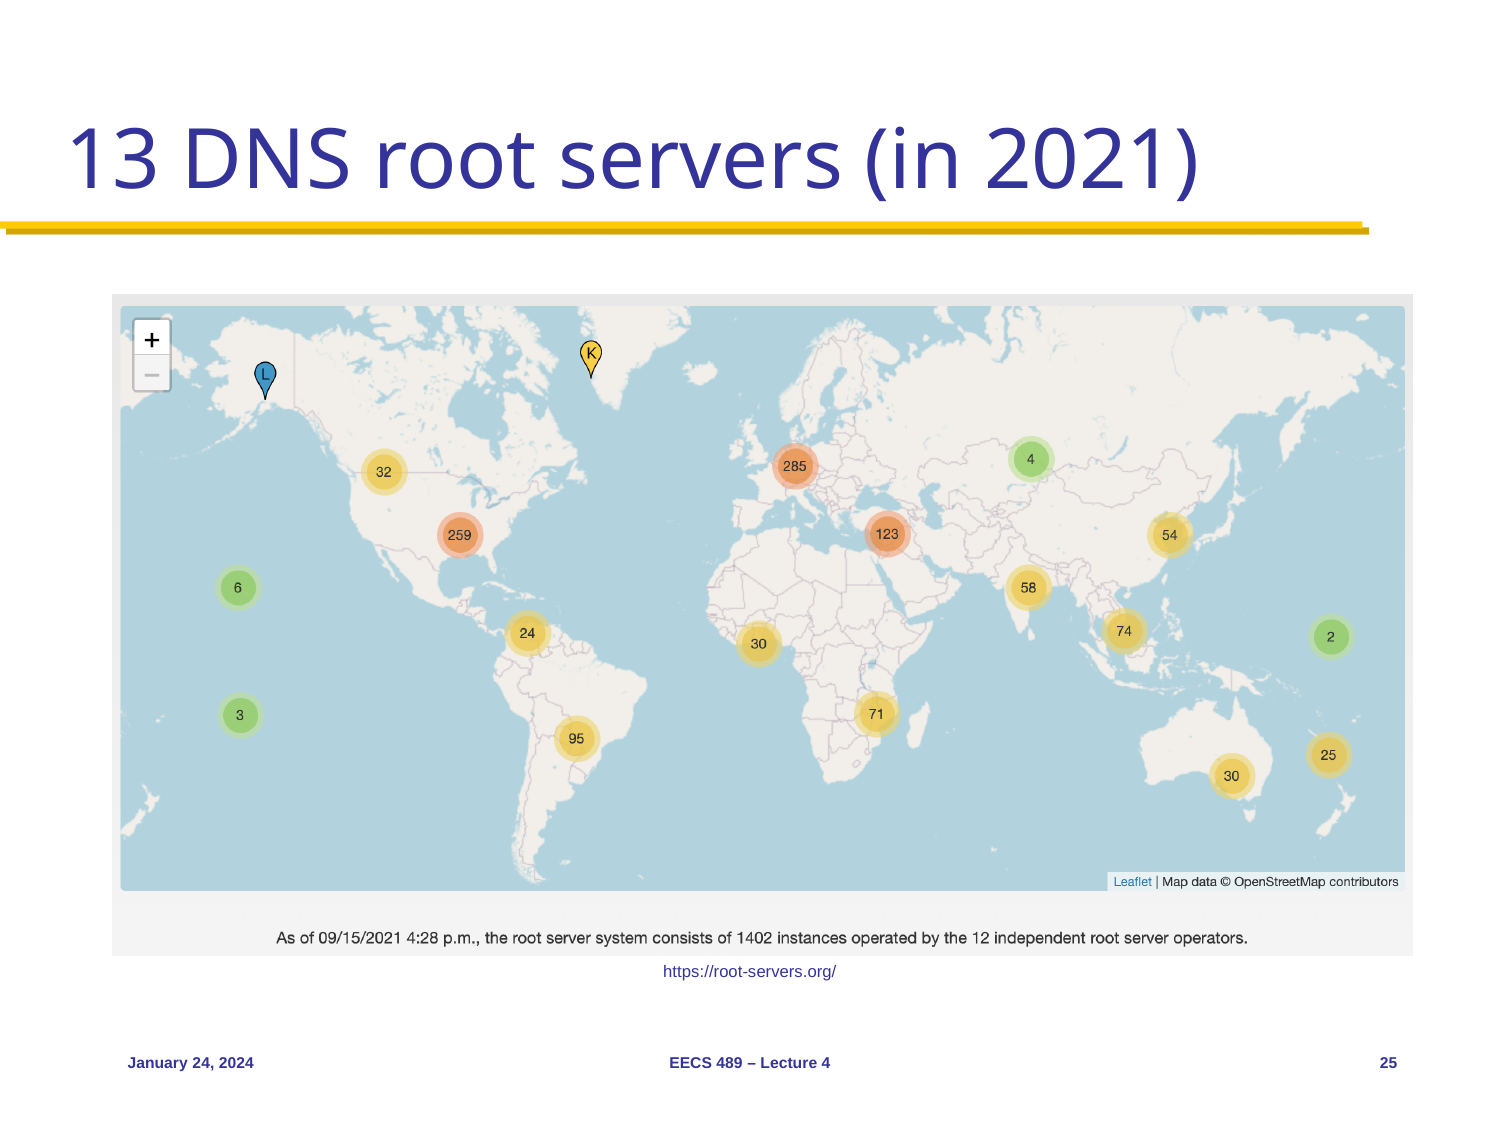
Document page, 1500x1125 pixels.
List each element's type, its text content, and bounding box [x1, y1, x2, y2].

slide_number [112, 1024, 426, 1101]
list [112, 294, 1413, 956]
title 13 DNS root servers (in 2021) [49, 24, 1451, 213]
text_box https://root-servers.org/ [648, 964, 852, 988]
slide_number 25 [1312, 1024, 1413, 1101]
footer EECS 489 – Lecture 4 [512, 1024, 988, 1101]
